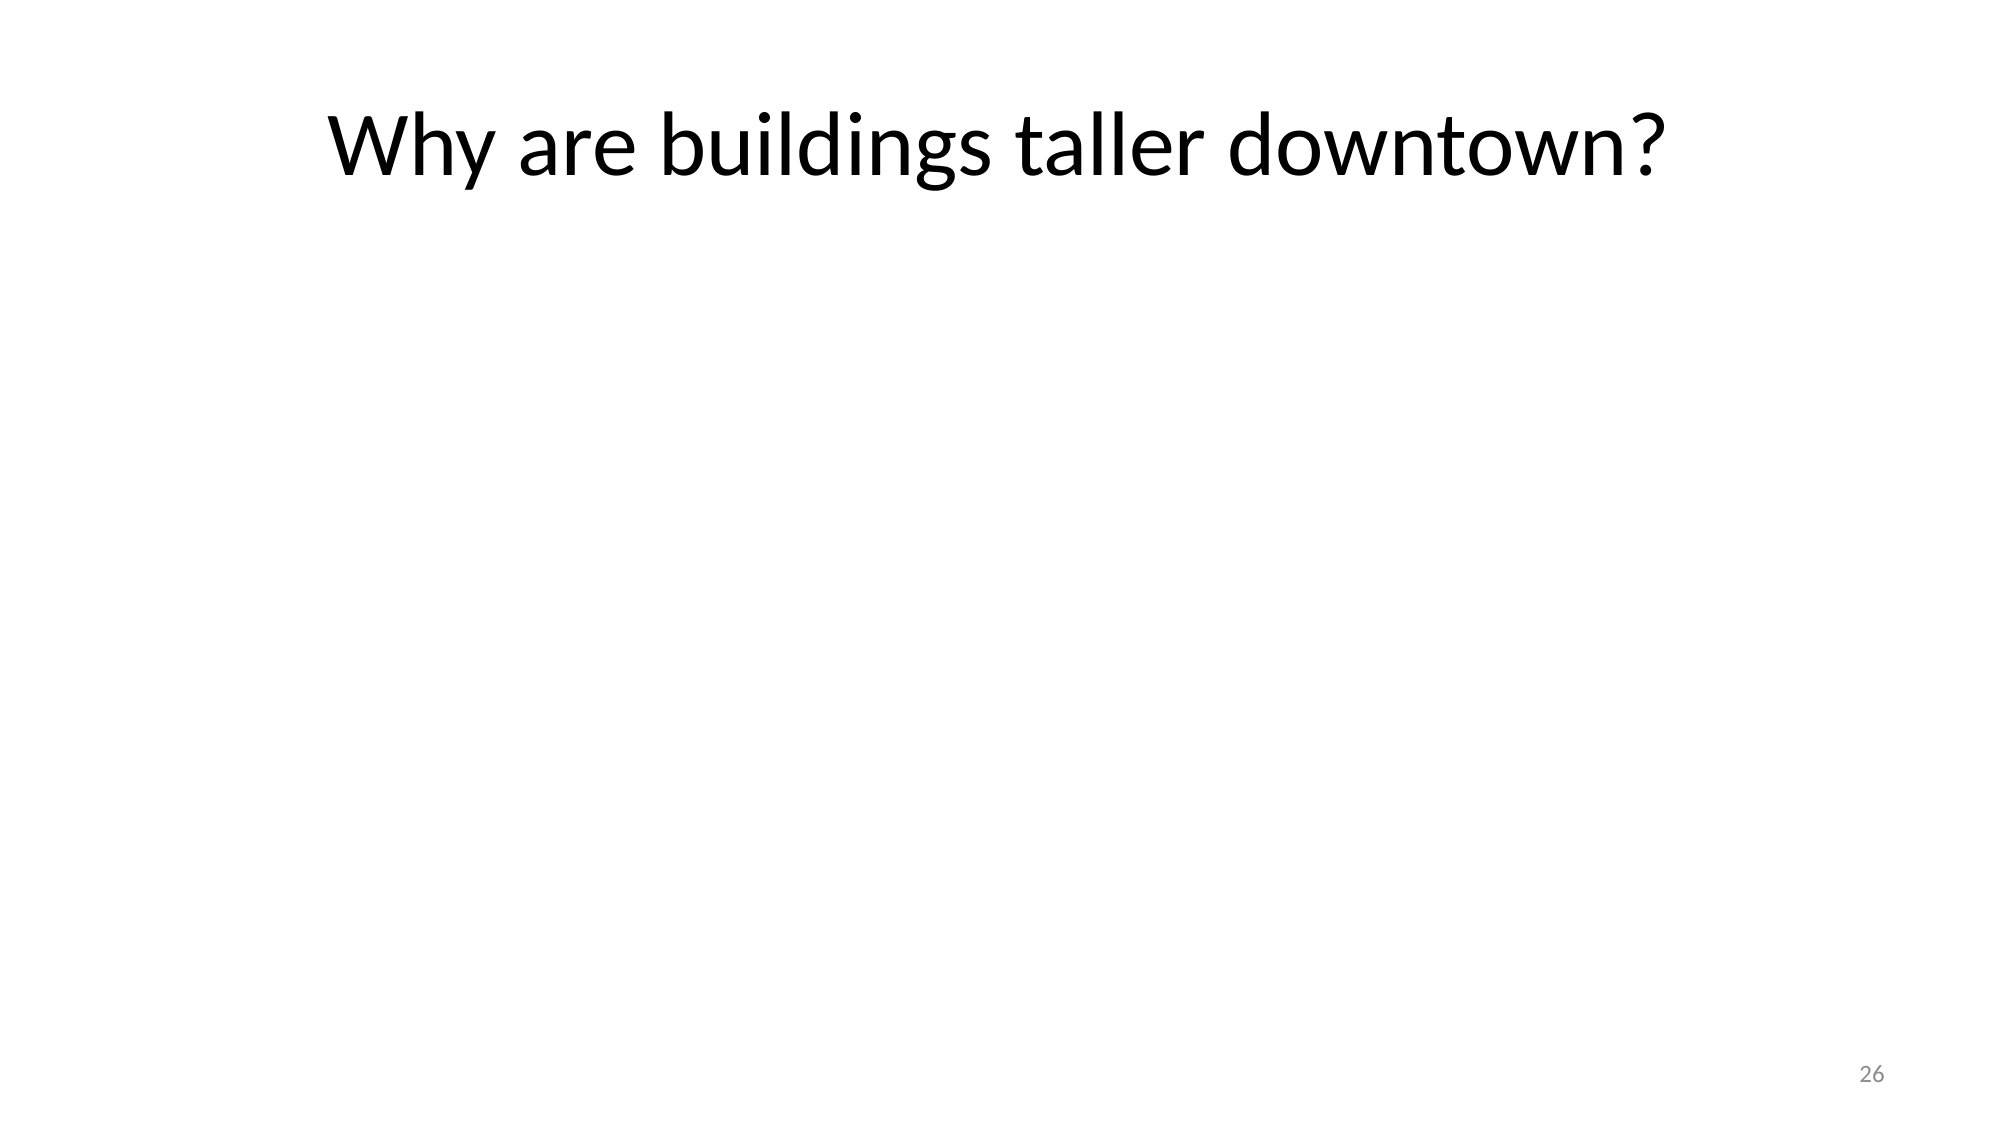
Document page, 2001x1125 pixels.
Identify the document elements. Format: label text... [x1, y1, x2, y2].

title Why are buildings taller downtown? [99, 45, 1900, 233]
slide_number 26 [1433, 1042, 1900, 1103]
